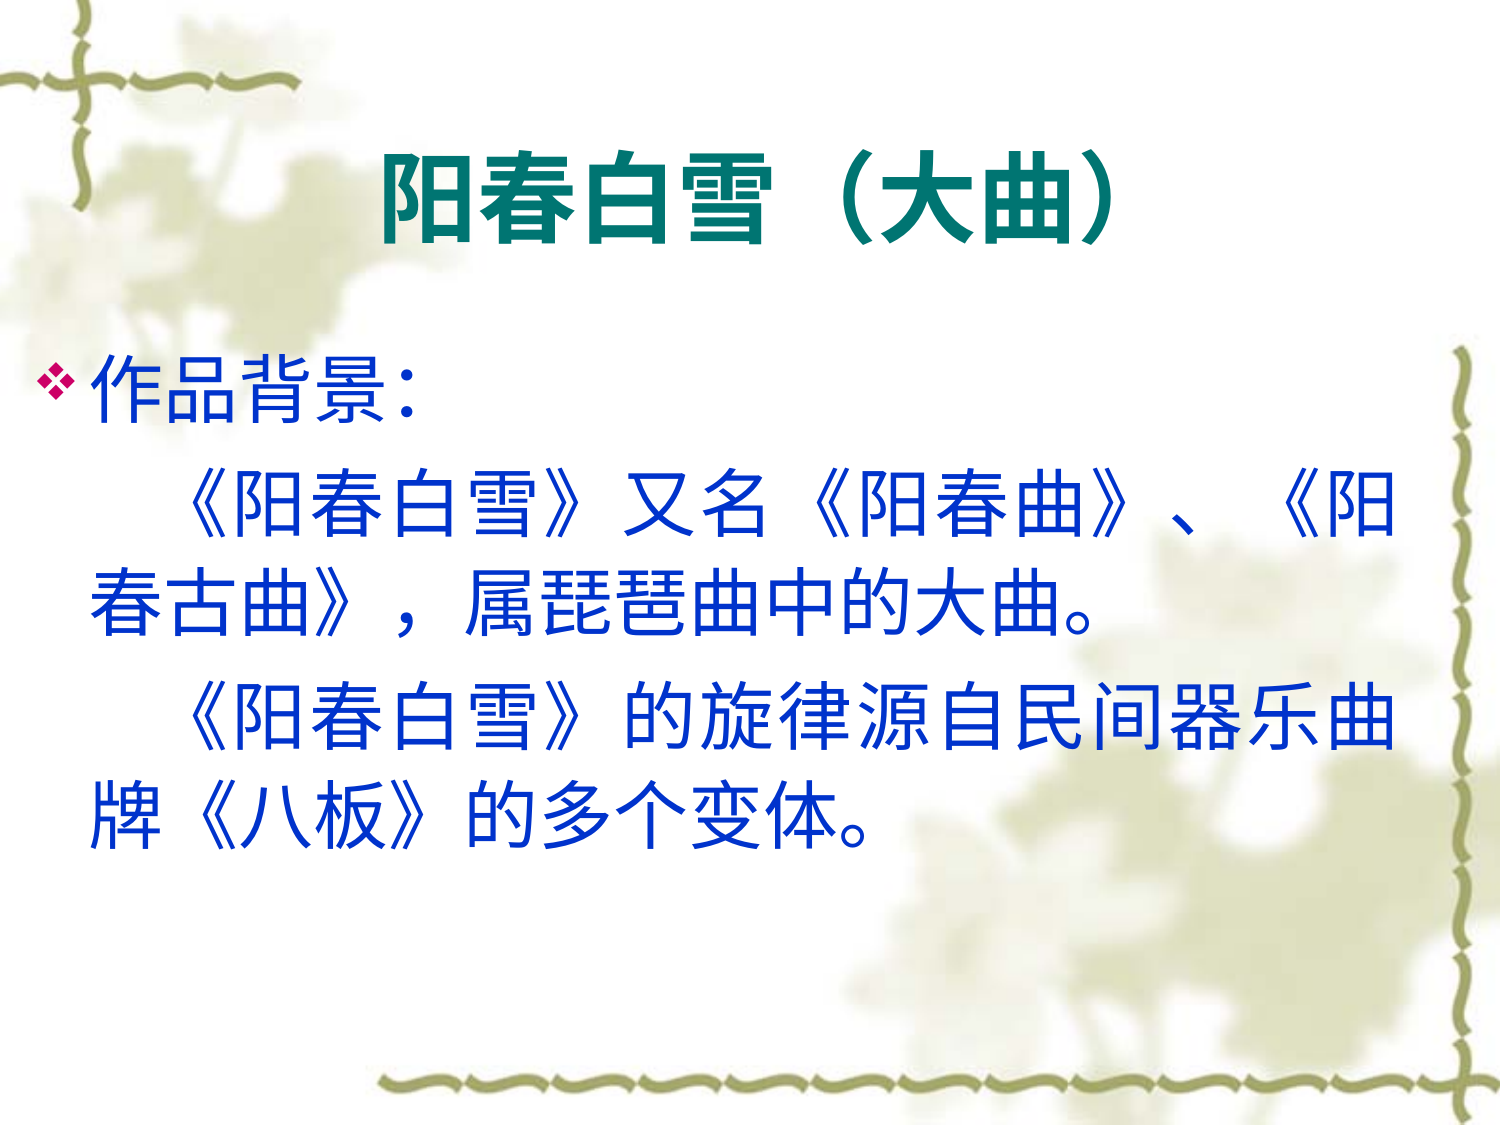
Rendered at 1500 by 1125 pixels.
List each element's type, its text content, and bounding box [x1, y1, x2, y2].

picture [0, 0, 1500, 1125]
title 阳春白雪（大曲） [52, 101, 1455, 290]
list 作品背景： 《阳春白雪》又名《阳春曲》、《阳春古曲》，属琵琶曲中的大曲。 《阳春白雪》的旋律源自民间器乐曲牌《八板》的多个变体。 [17, 326, 1415, 1025]
